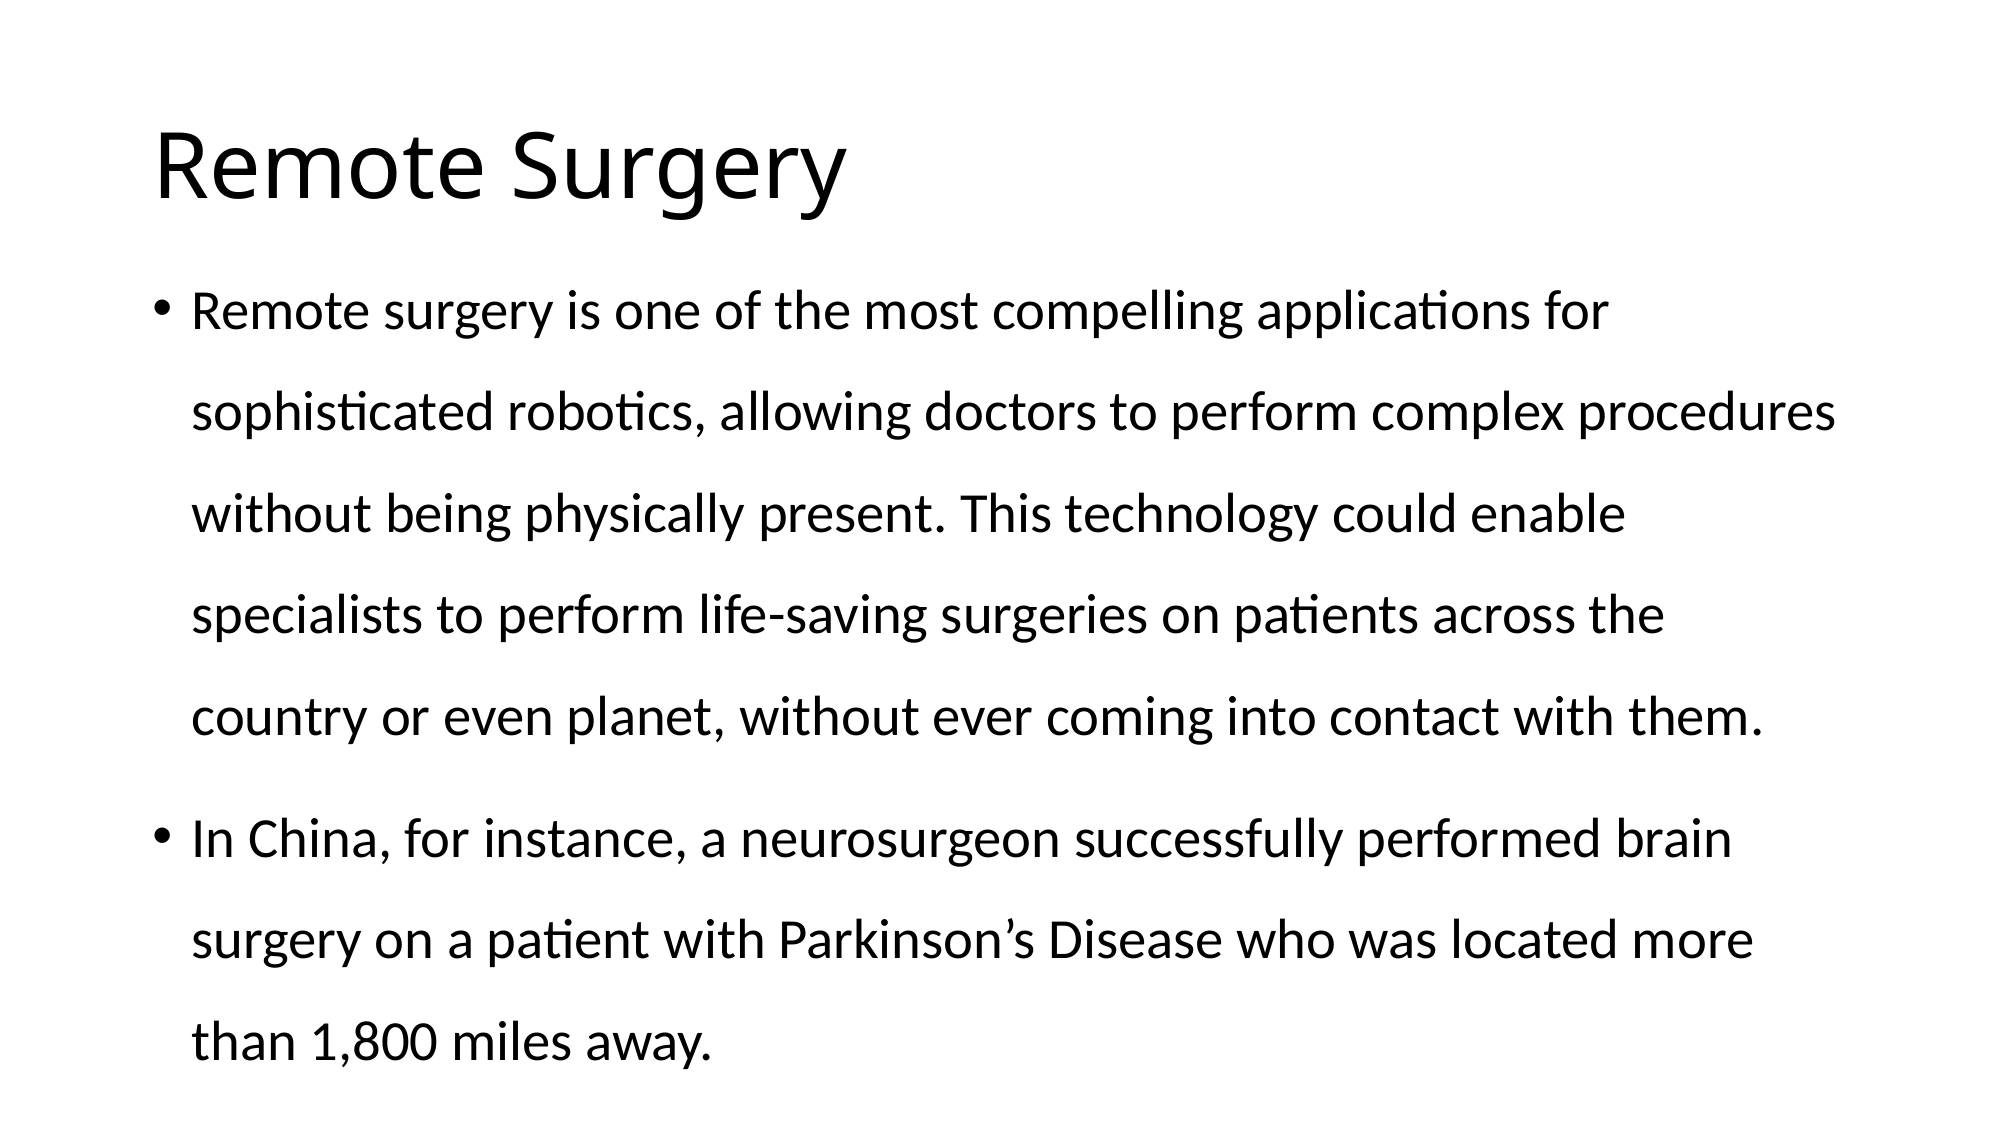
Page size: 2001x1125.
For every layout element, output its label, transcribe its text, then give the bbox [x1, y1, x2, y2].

title Remote Surgery [137, 59, 1863, 231]
list Remote surgery is one of the most compelling applications for sophisticated robotics, allowing doctors to perform complex procedures without being physically present. This technology could enable specialists to perform life-saving surgeries on patients across the country or even planet, without ever coming into contact with them. In China, for instance, a neurosurgeon successfully performed brain surgery on a patient with Parkinson’s Disease who was located more than 1,800 miles away. [137, 231, 1863, 1093]
